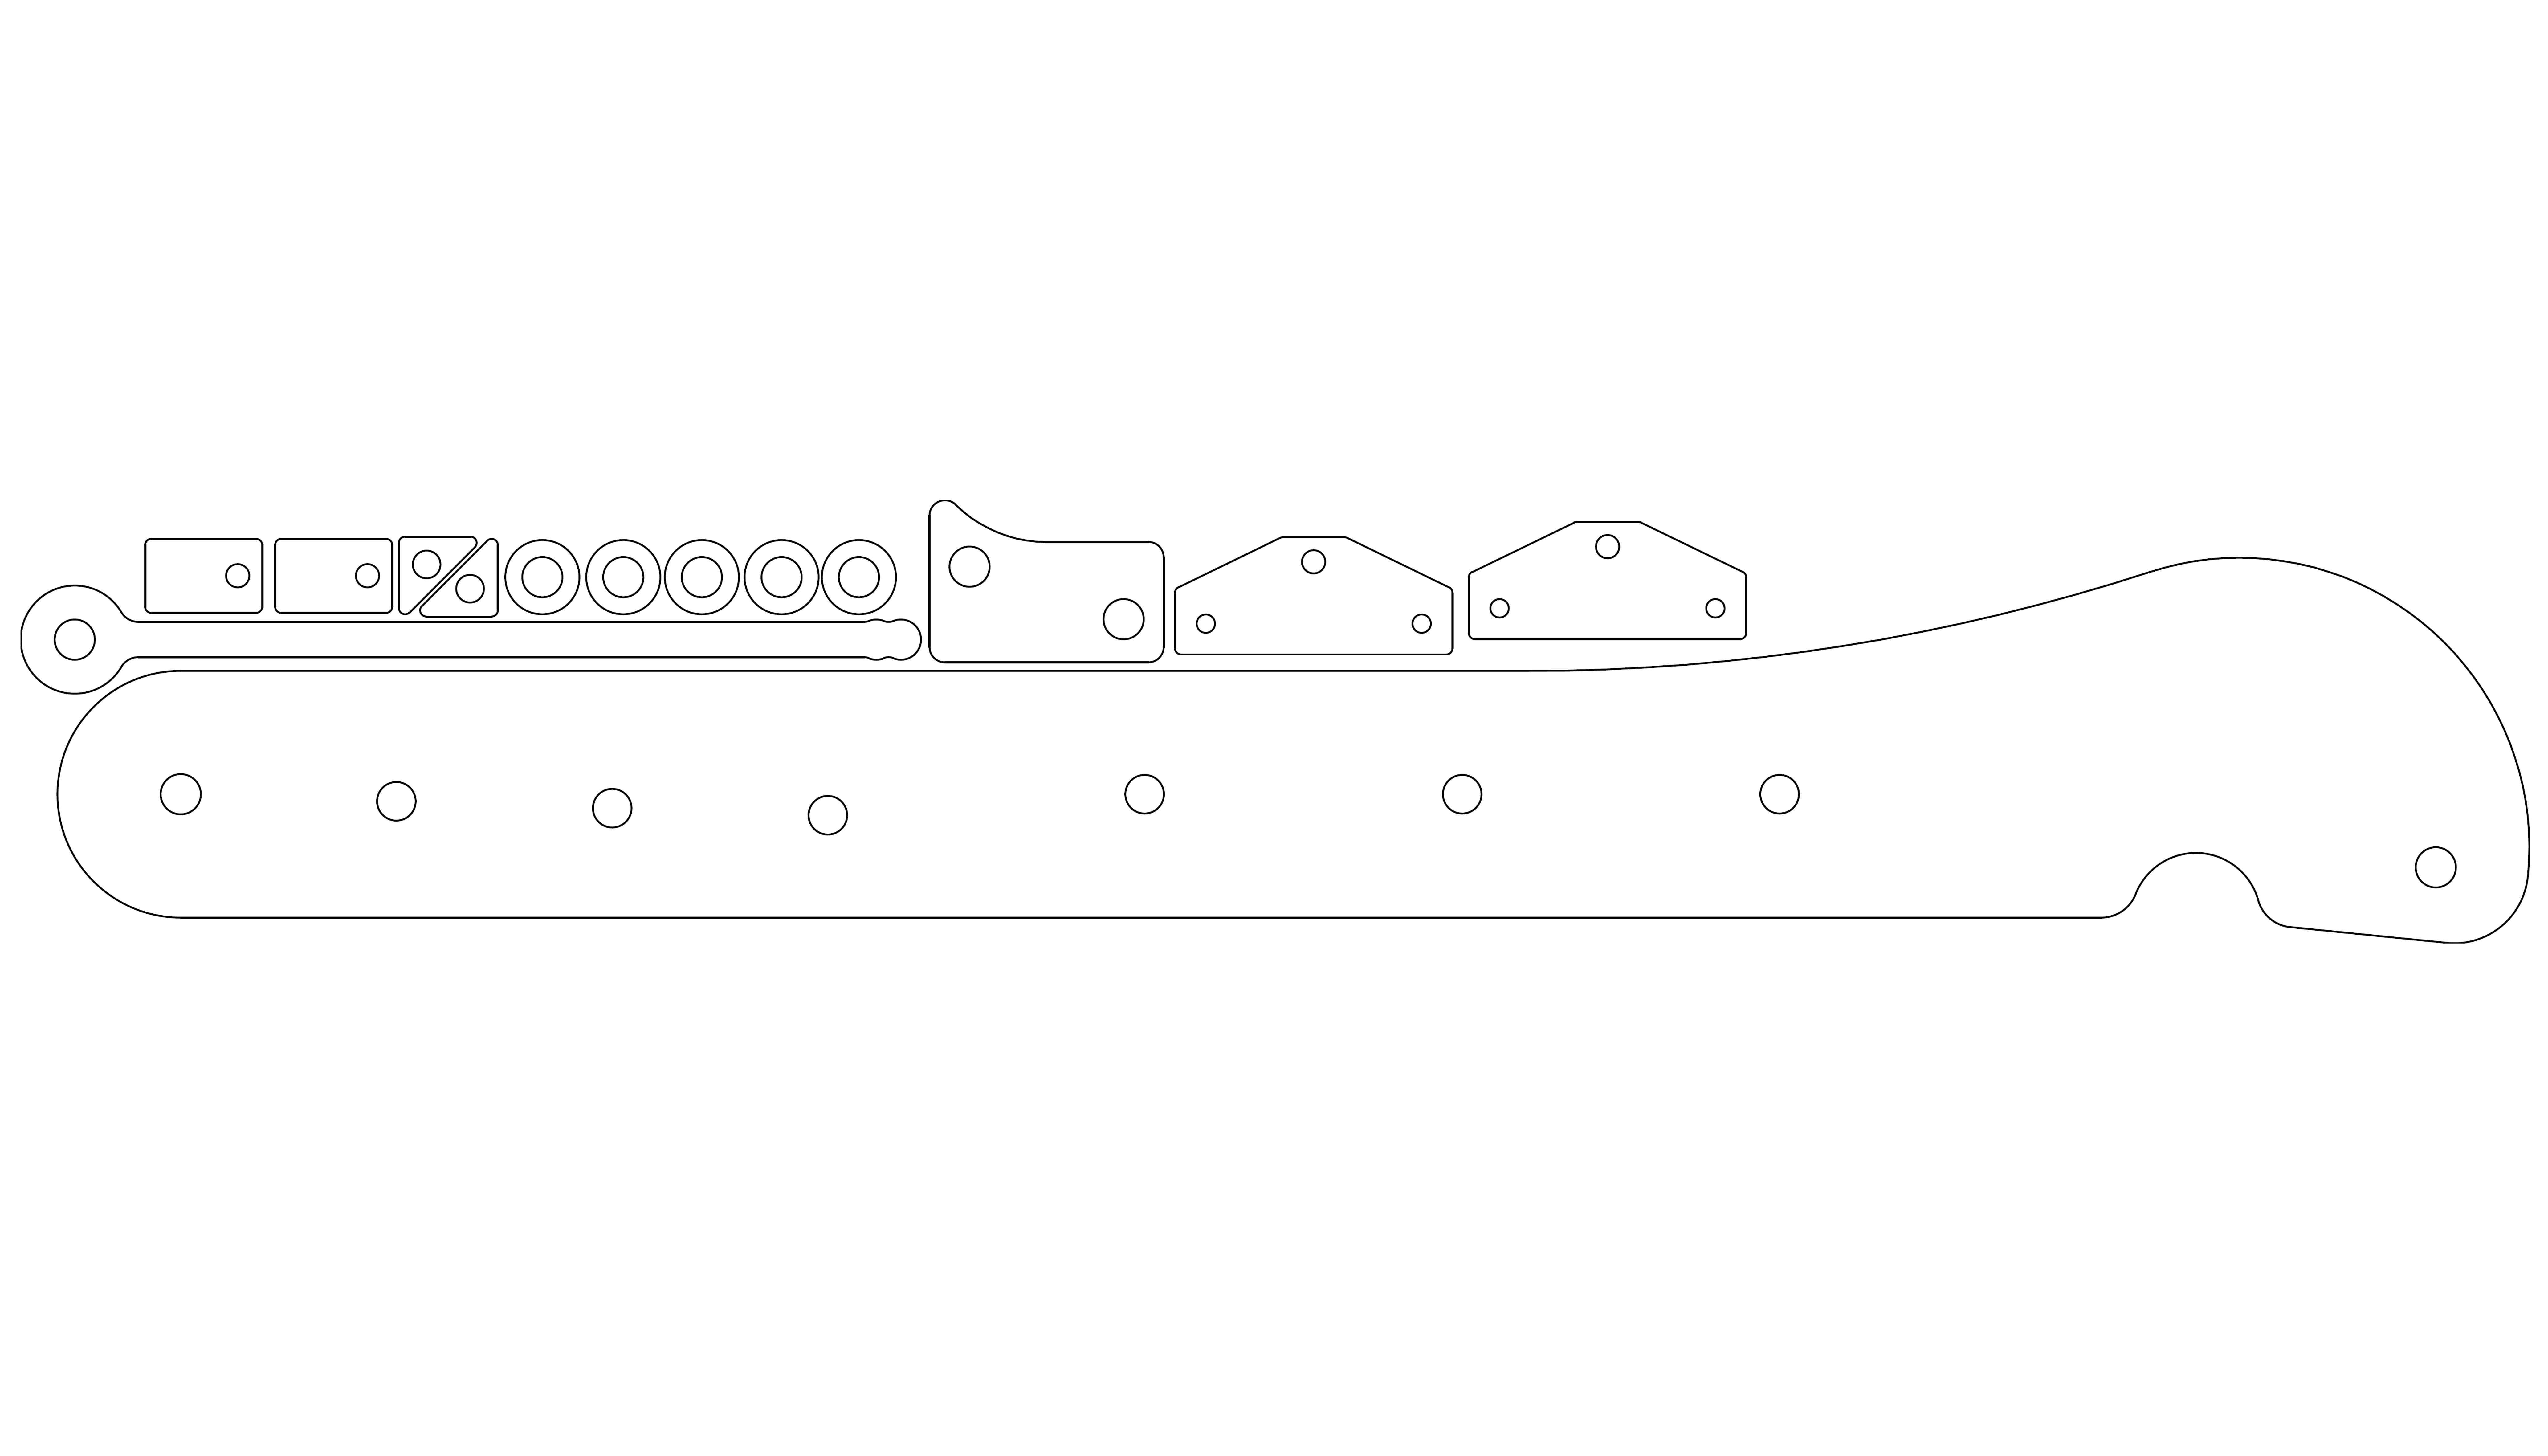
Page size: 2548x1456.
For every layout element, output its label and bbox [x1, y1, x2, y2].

picture [0, 482, 2548, 974]
